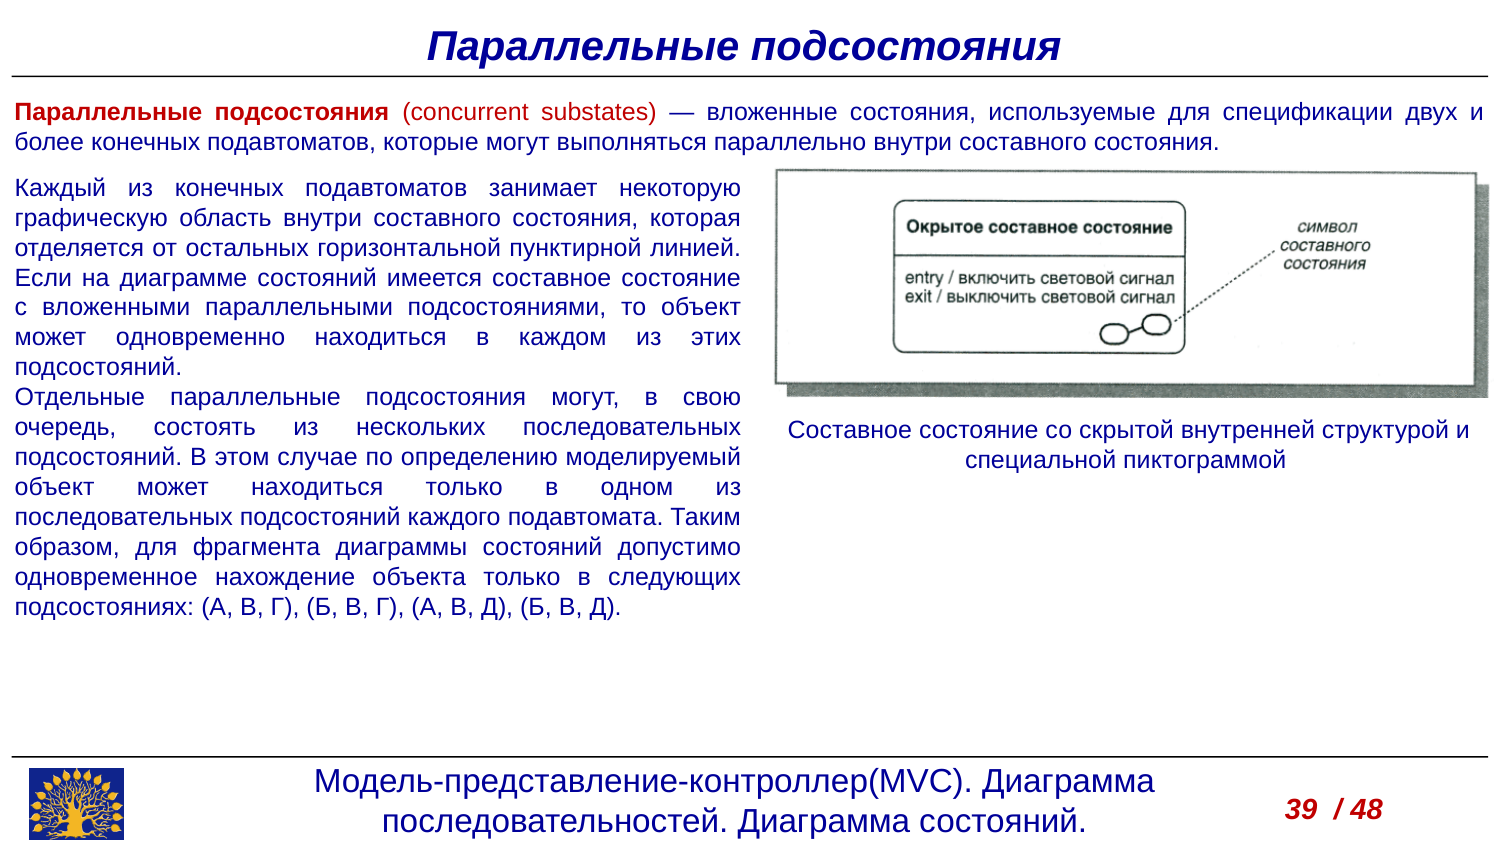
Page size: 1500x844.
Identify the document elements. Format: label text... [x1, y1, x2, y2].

text_box Составное состояние со скрытой внутренней структурой и специальной пиктограммой [757, 406, 1500, 482]
text_box Параллельные подсостояния [0, 11, 1500, 80]
text_box Параллельные подсостояния (concurrent substates) — вложенные состояния, используемые для спецификации двух и более конечных подавтоматов, которые могут выполняться параллельно внутри составного состояния. [0, 87, 1500, 163]
picture [742, 164, 1500, 399]
picture [29, 768, 124, 840]
text_box Каждый из конечных подавтоматов занимает некоторую графическую область внутри составного состояния, которая отделяется от остальных горизонтальной пунктирной линией. Если на диаграмме состояний имеется составное состояние с вложенными параллельными подсостояниями, то объект может одновременно находиться в каждом из этих подсостояний. Отдельные параллельные подсостояния могут, в свою очередь, состоять из нескольких последовательных подсостояний. В этом случае по определению моделируемый объект может находиться только в одном из последовательных подсостояний каждого подавтомата. Таким образом, для фрагмента диаграммы состояний допустимо одновременное нахождение объекта только в следующих подсостояниях: (А, В, Г), (Б, В, Г), (А, В, Д), (Б, В, Д). [0, 163, 757, 628]
